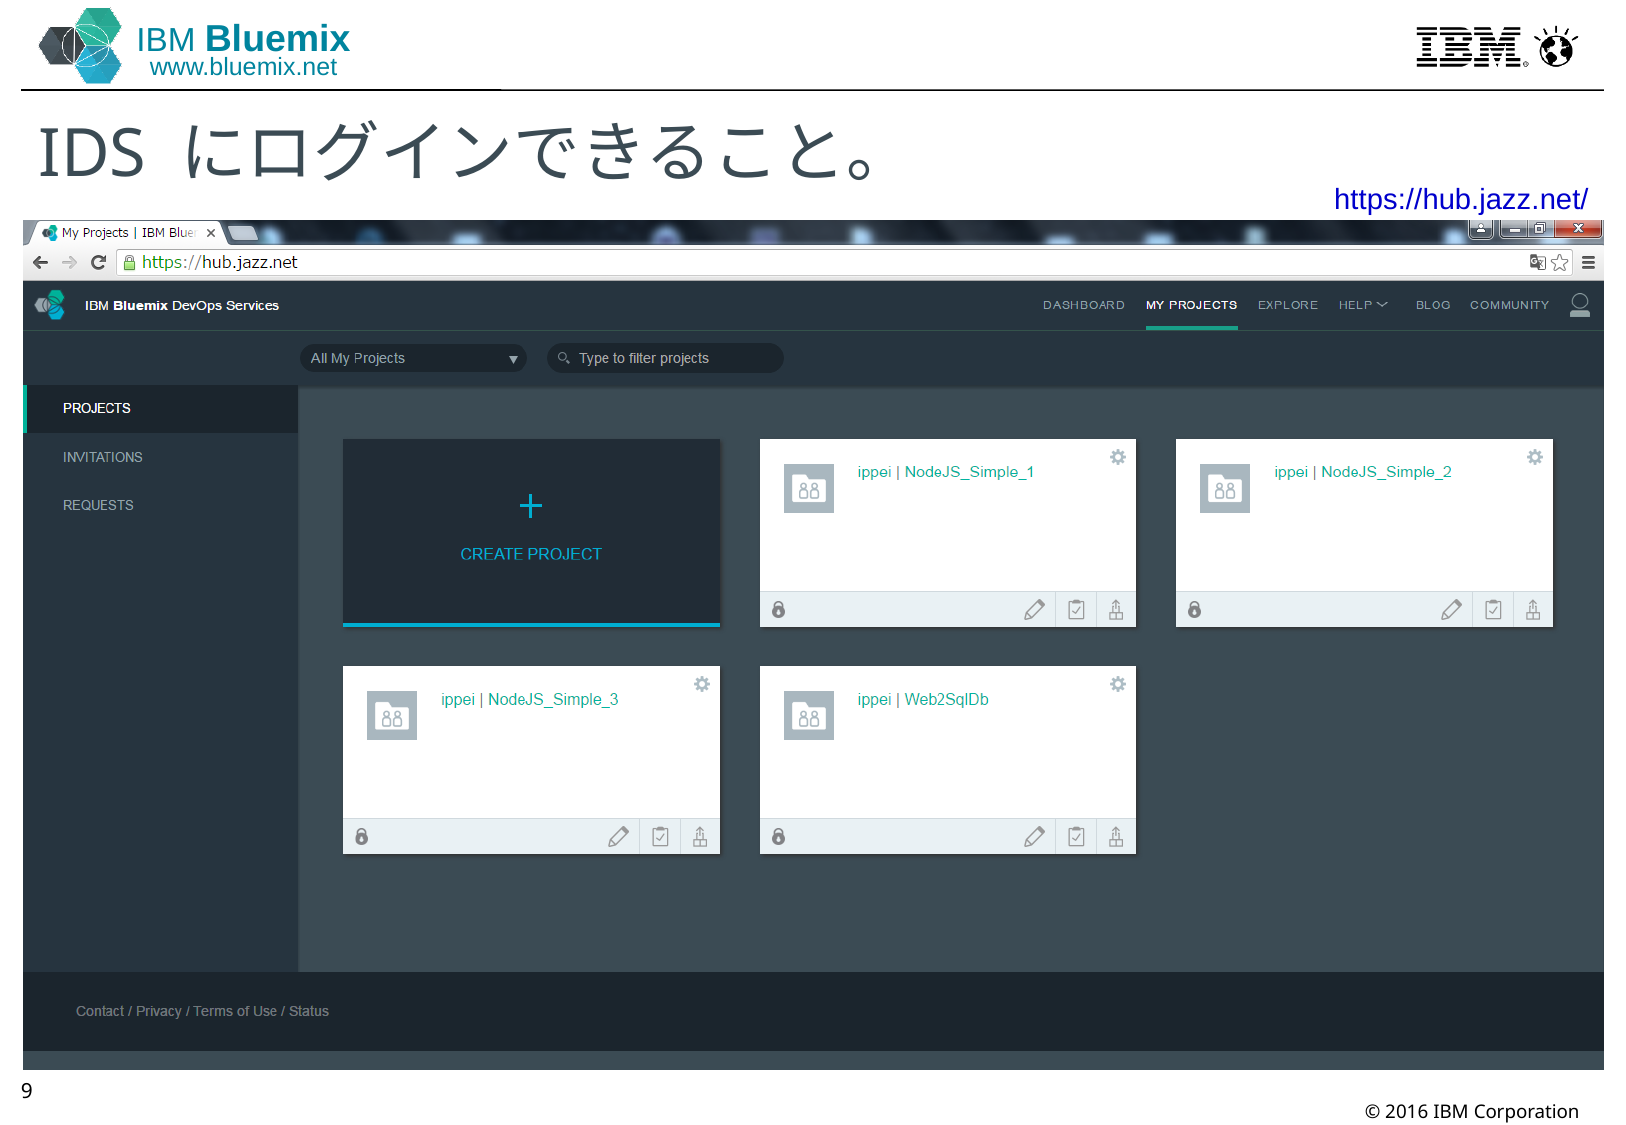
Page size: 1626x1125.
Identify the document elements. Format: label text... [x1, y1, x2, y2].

picture [1401, 11, 1590, 79]
text_box https://hub.jazz.net/ [797, 172, 1604, 220]
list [23, 220, 1604, 1070]
picture [37, 7, 122, 84]
title IDS にログインできること。 [23, 101, 1604, 208]
